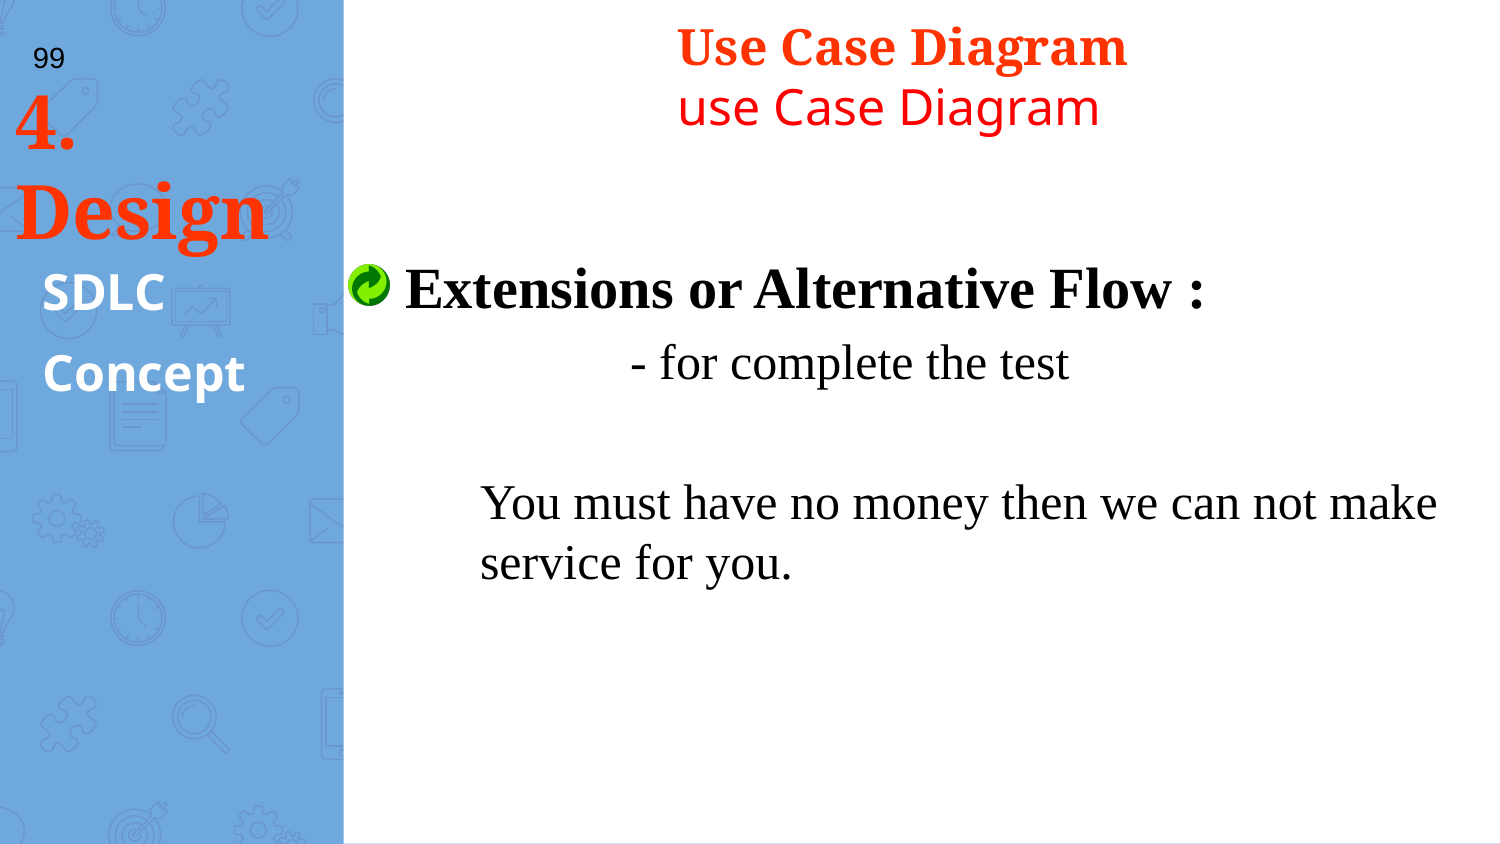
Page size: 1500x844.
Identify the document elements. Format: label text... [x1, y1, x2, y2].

text_box Extensions or Alternative Flow : - for complete the test You must have no money then we can not make service for you. [337, 209, 1475, 653]
slide_number 99 [17, 23, 315, 59]
picture [348, 264, 390, 306]
title 4. Design [0, 59, 338, 194]
text_box Use Case Diagram use Case Diagram [662, 0, 1188, 138]
slide_number 99 [17, 194, 315, 230]
text_box SDLC Concept [27, 245, 288, 422]
